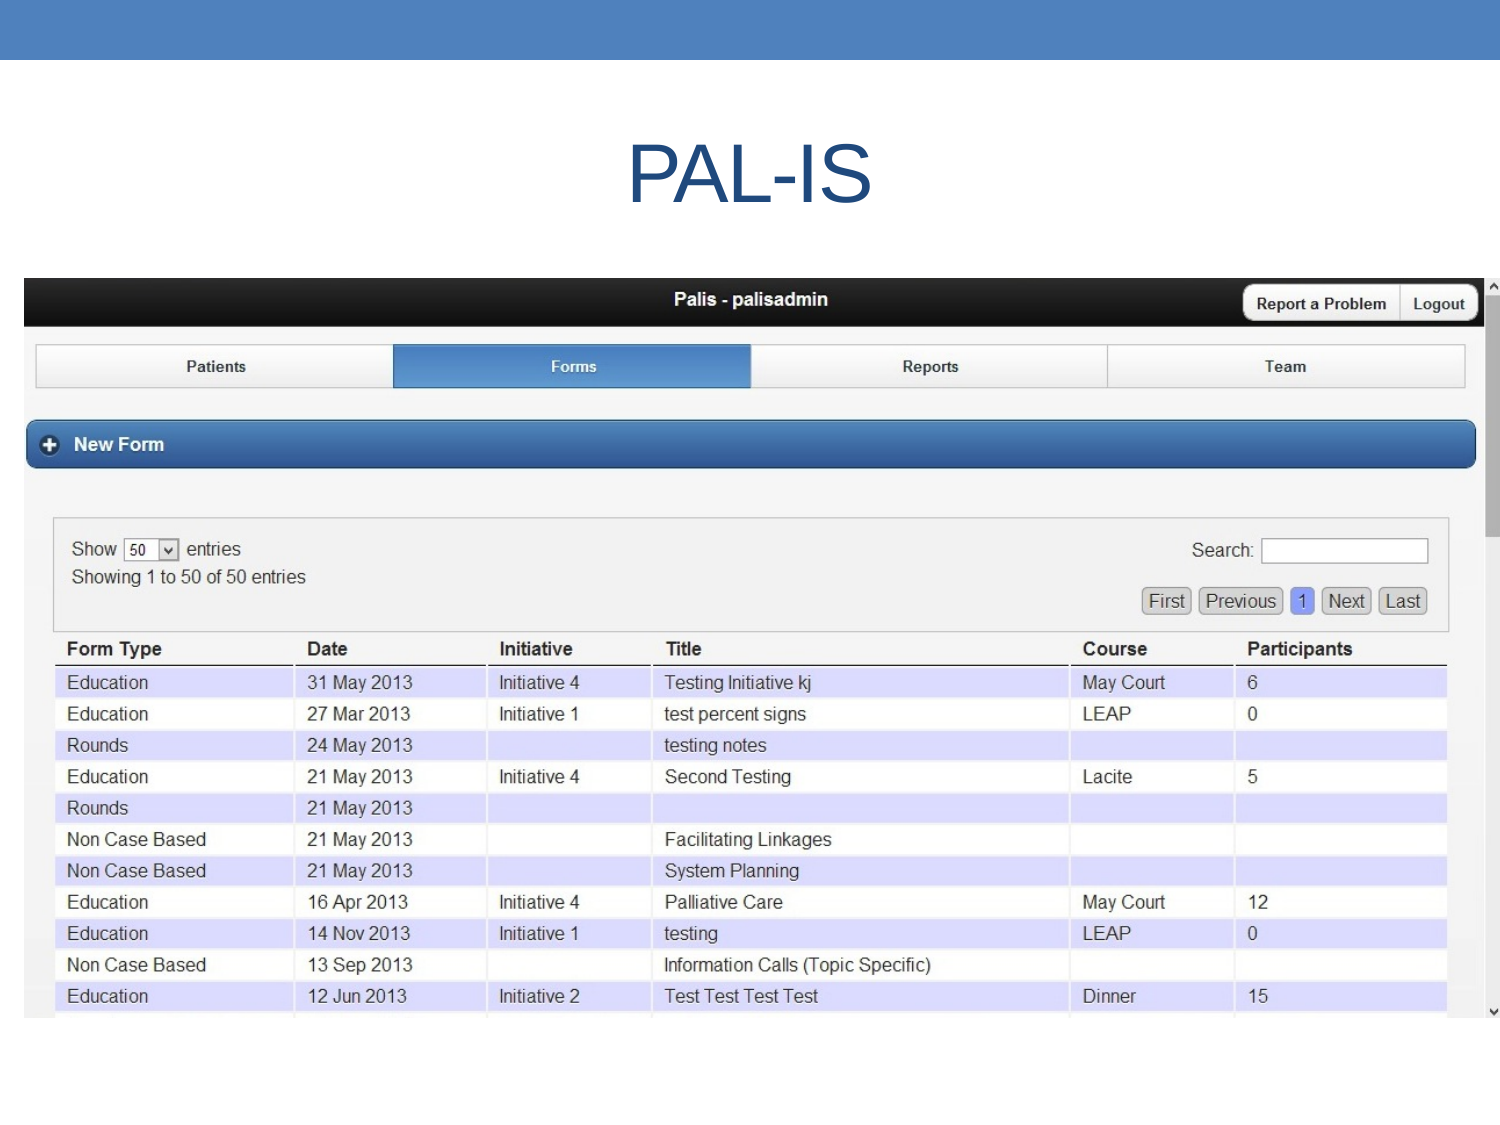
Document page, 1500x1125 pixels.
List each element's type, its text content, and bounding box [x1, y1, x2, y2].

title PAL-IS [75, 87, 1425, 250]
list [4, 278, 1500, 1021]
